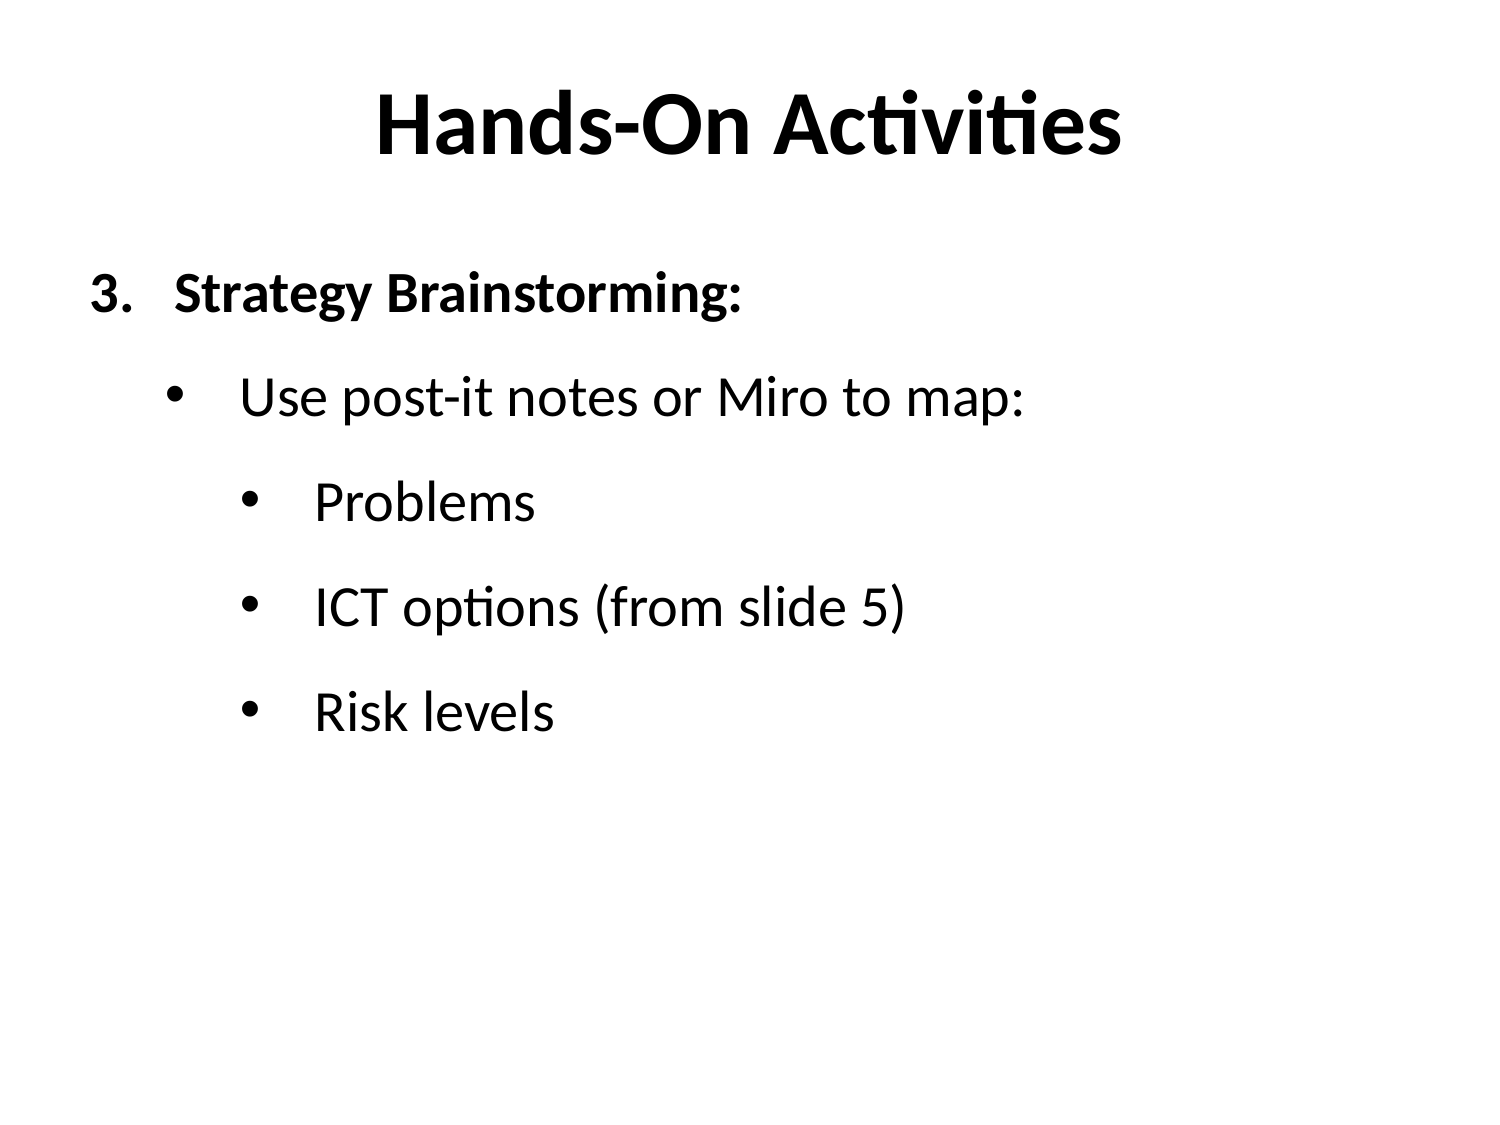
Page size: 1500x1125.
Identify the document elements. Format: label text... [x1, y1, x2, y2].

text_box Hands-On Activities [74, 23, 1425, 211]
text_box Strategy Brainstorming: Use post-it notes or Miro to map: Problems ICT options (from slide 5) Risk levels [74, 211, 1425, 751]
